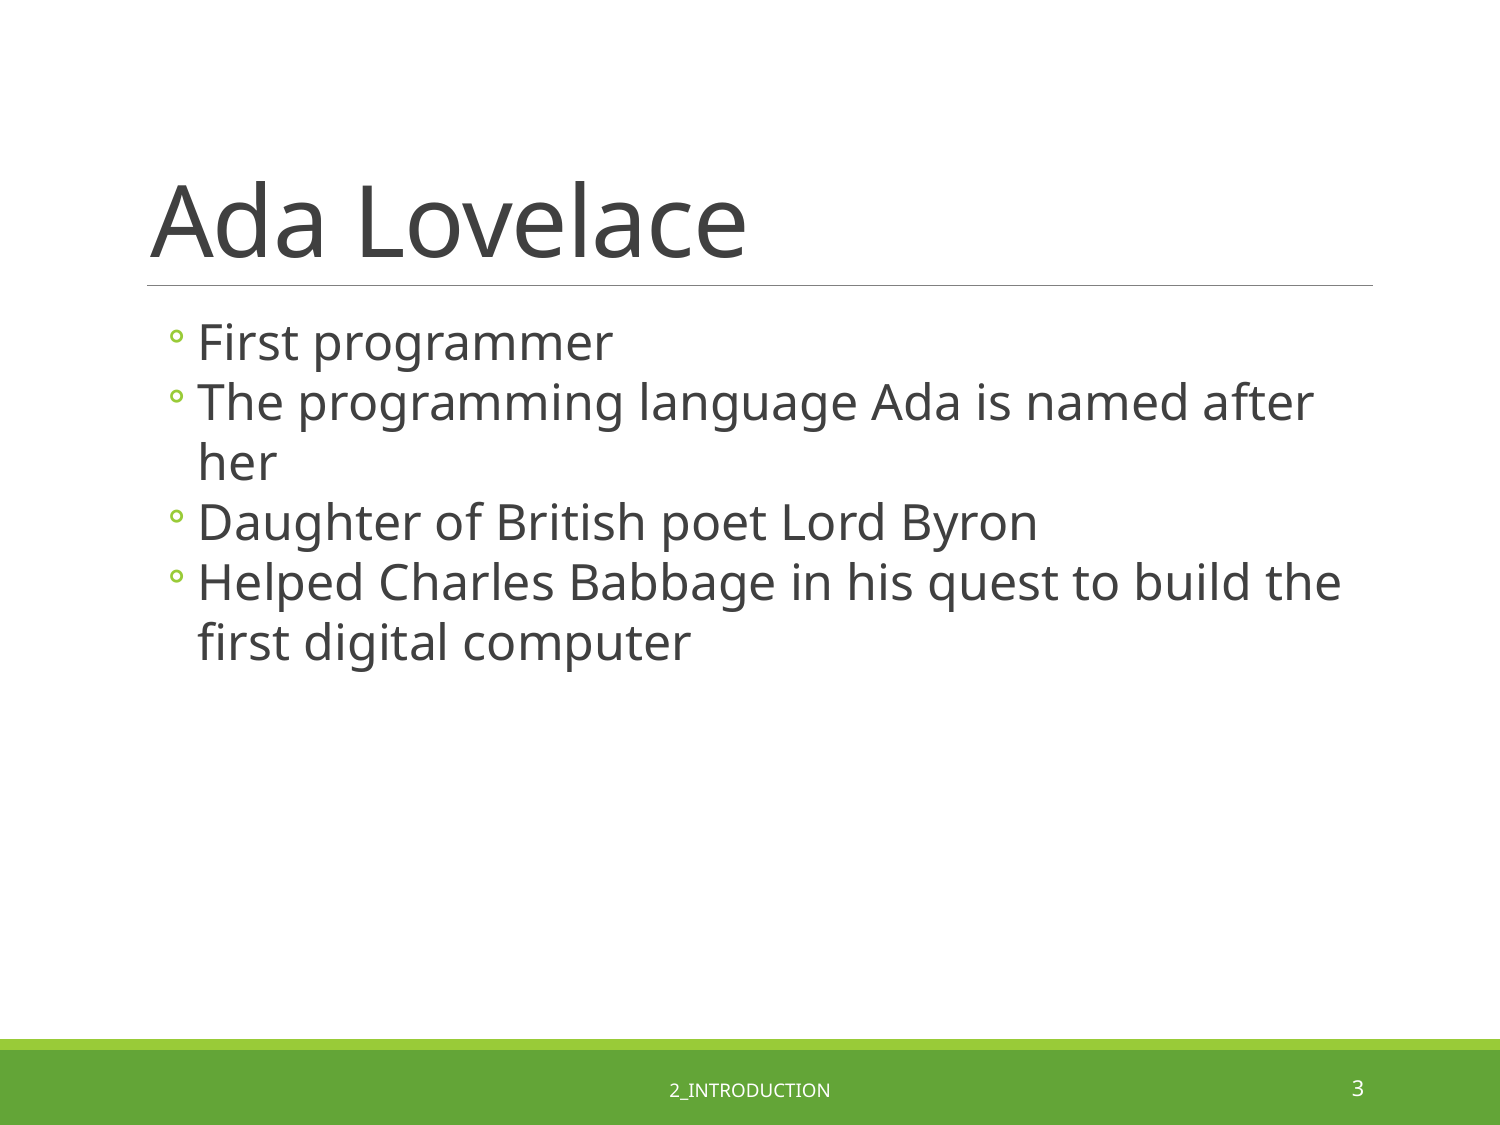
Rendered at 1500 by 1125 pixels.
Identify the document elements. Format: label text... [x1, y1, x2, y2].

footer 2_Introduction [453, 1059, 1047, 1120]
slide_number 3 [1218, 1059, 1380, 1120]
title Ada Lovelace [135, 47, 1373, 285]
list First programmer The programming language Ada is named after her Daughter of British poet Lord Byron Helped Charles Babbage in his quest to build the first digital computer [135, 302, 1373, 963]
